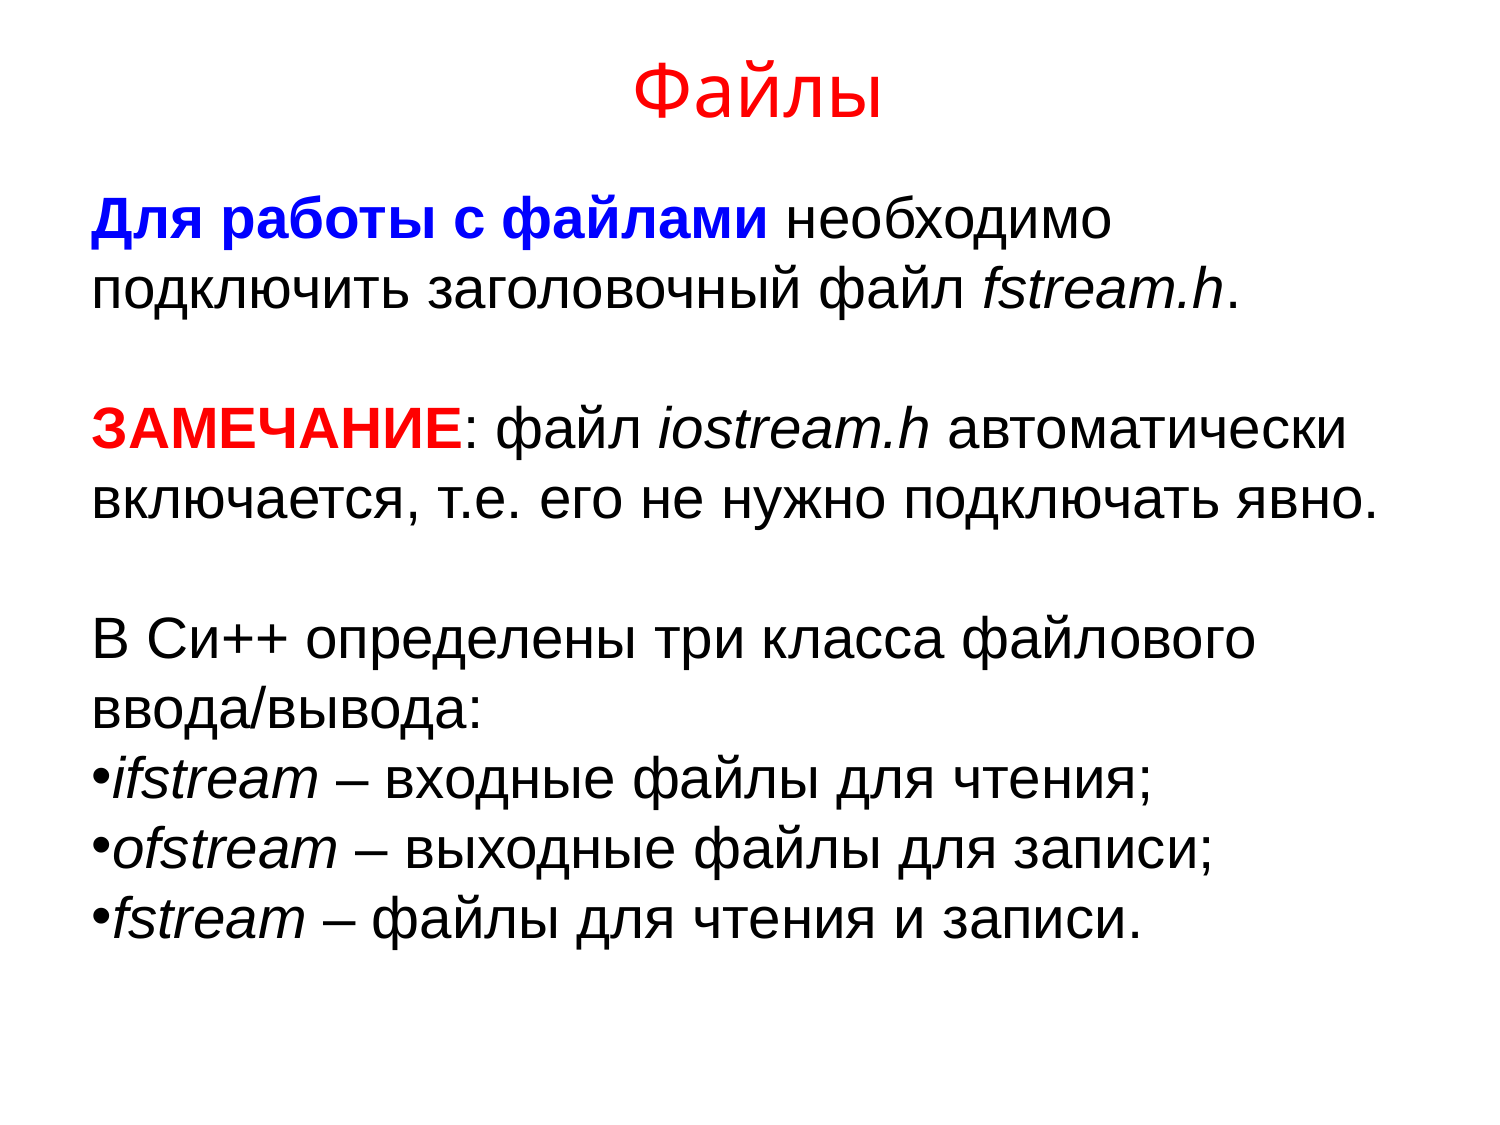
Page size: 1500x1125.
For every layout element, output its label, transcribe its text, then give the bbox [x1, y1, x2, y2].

text_box Для работы с файлами необходимо подключить заголовочный файл fstream.h. ЗАМЕЧАНИЕ: файл iostream.h автоматически включается, т.е. его не нужно подключать явно. В Си++ определены три класса файлового ввода/вывода: ifstream – входные файлы для чтения; ofstream – выходные файлы для записи; fstream – файлы для чтения и записи. [76, 172, 1436, 468]
title Файлы [17, 0, 1500, 208]
